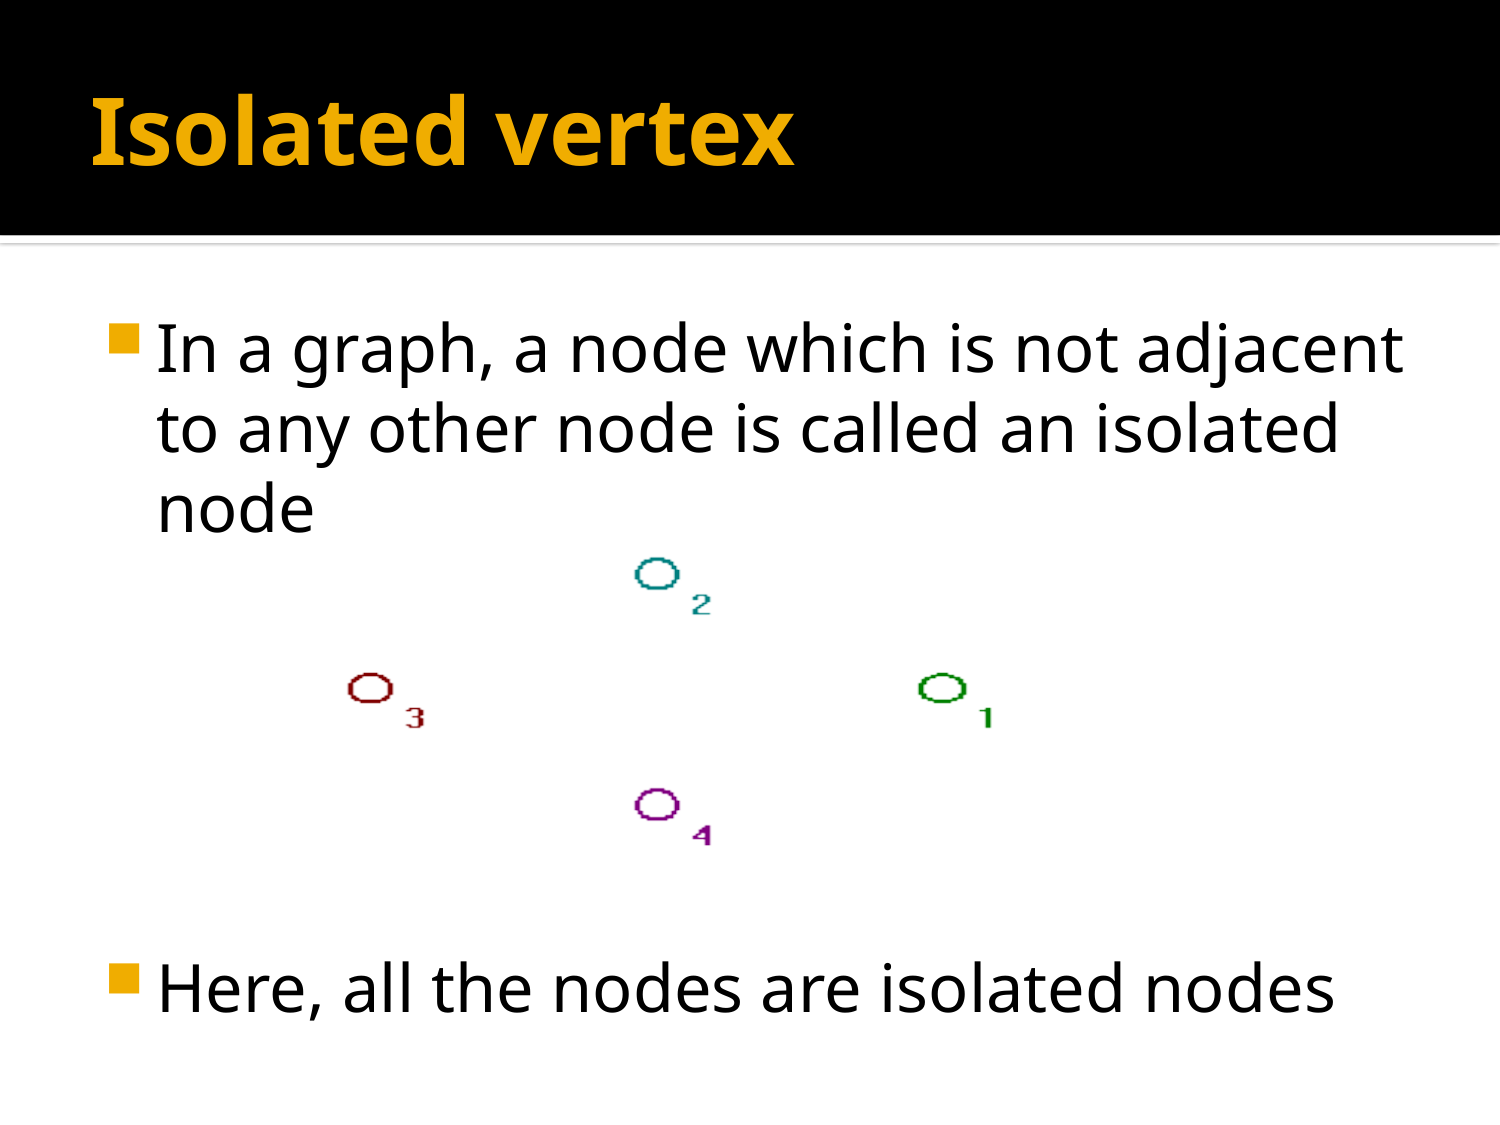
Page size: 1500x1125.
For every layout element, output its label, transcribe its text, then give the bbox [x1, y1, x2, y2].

title Isolated vertex [75, 25, 1425, 231]
list In a graph, a node which is not adjacent to any other node is called an isolated node Here, all the nodes are isolated nodes [75, 291, 1425, 1050]
picture [312, 537, 1038, 875]
